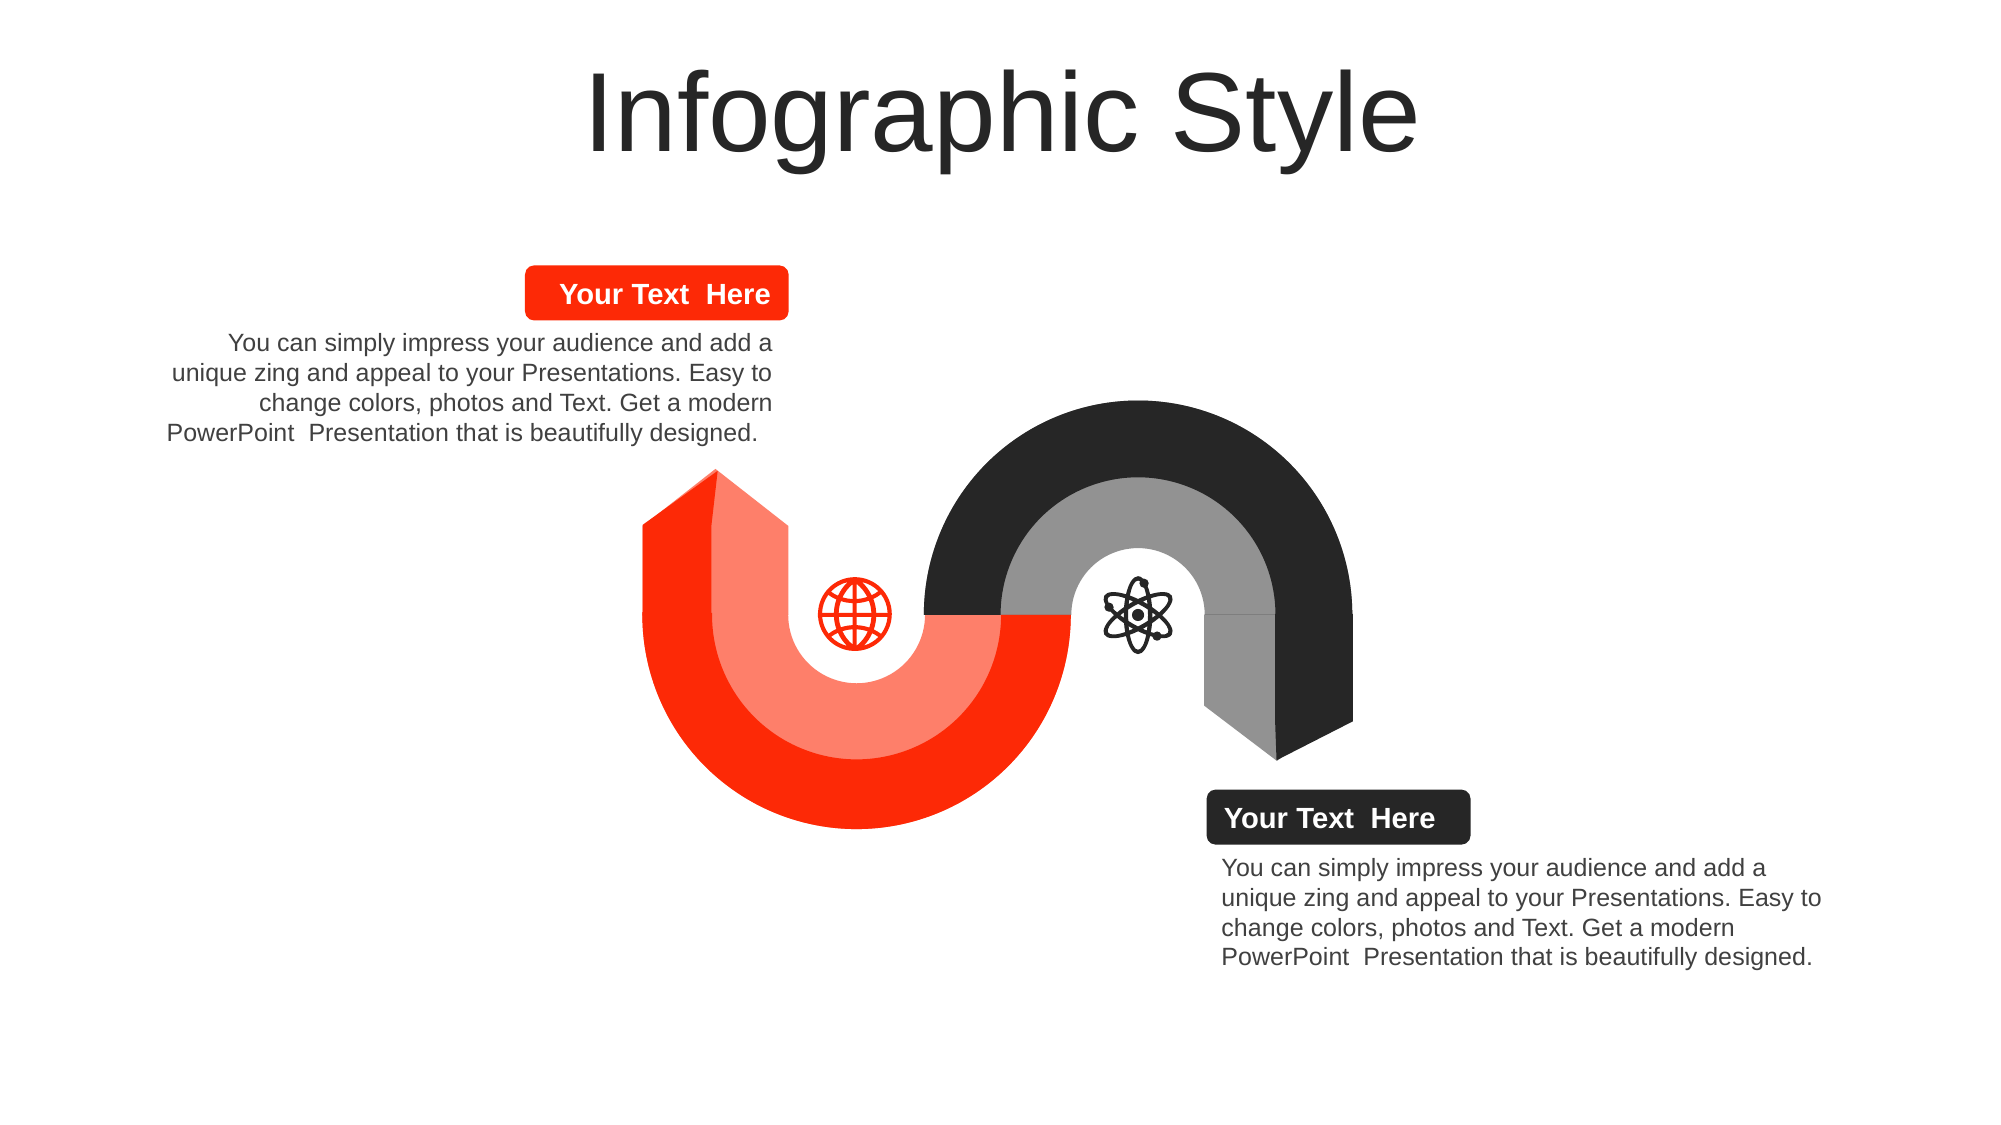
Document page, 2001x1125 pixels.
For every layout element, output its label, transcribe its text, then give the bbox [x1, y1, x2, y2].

text_box [713, 470, 790, 617]
text_box [641, 611, 923, 831]
list Infographic Style [53, 55, 1952, 175]
text_box [714, 617, 923, 758]
text_box You can simply impress your audience and add a unique zing and appeal to your Presentations. Easy to change colors, photos and Text. Get a modern PowerPoint Presentation that is beautifully designed. [1206, 843, 1851, 979]
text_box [923, 400, 1353, 829]
text_box Your Text Here [524, 265, 789, 319]
text_box Your Text Here [1206, 789, 1471, 843]
text_box [816, 576, 893, 652]
text_box You can simply impress your audience and add a unique zing and appeal to your Presentations. Easy to change colors, photos and Text. Get a modern PowerPoint Presentation that is beautifully designed. [142, 319, 789, 454]
text_box [641, 468, 719, 617]
